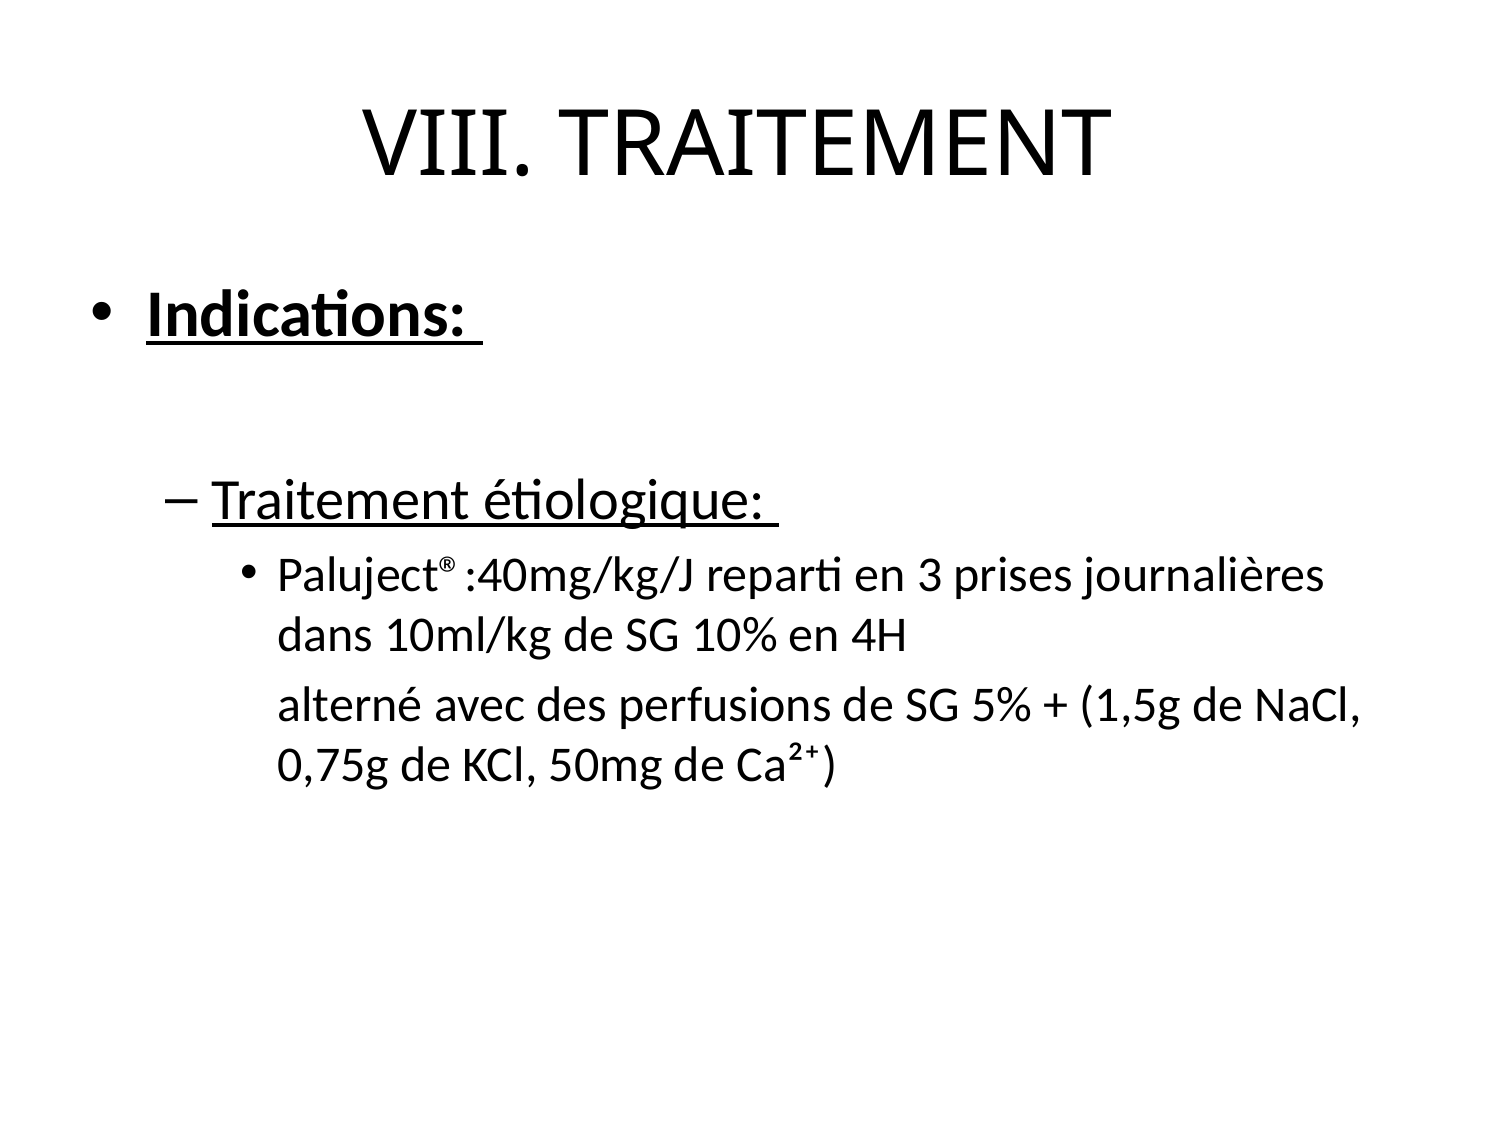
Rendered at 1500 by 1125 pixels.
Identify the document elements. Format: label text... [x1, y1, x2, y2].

title VIII. TRAITEMENT [75, 45, 1425, 233]
list Indications: Traitement étiologique: Paluject®:40mg/kg/J reparti en 3 prises journalières dans 10ml/kg de SG 10% en 4H alterné avec des perfusions de SG 5% + (1,5g de NaCl, 0,75g de KCl, 50mg de Ca²⁺) [75, 262, 1425, 1005]
